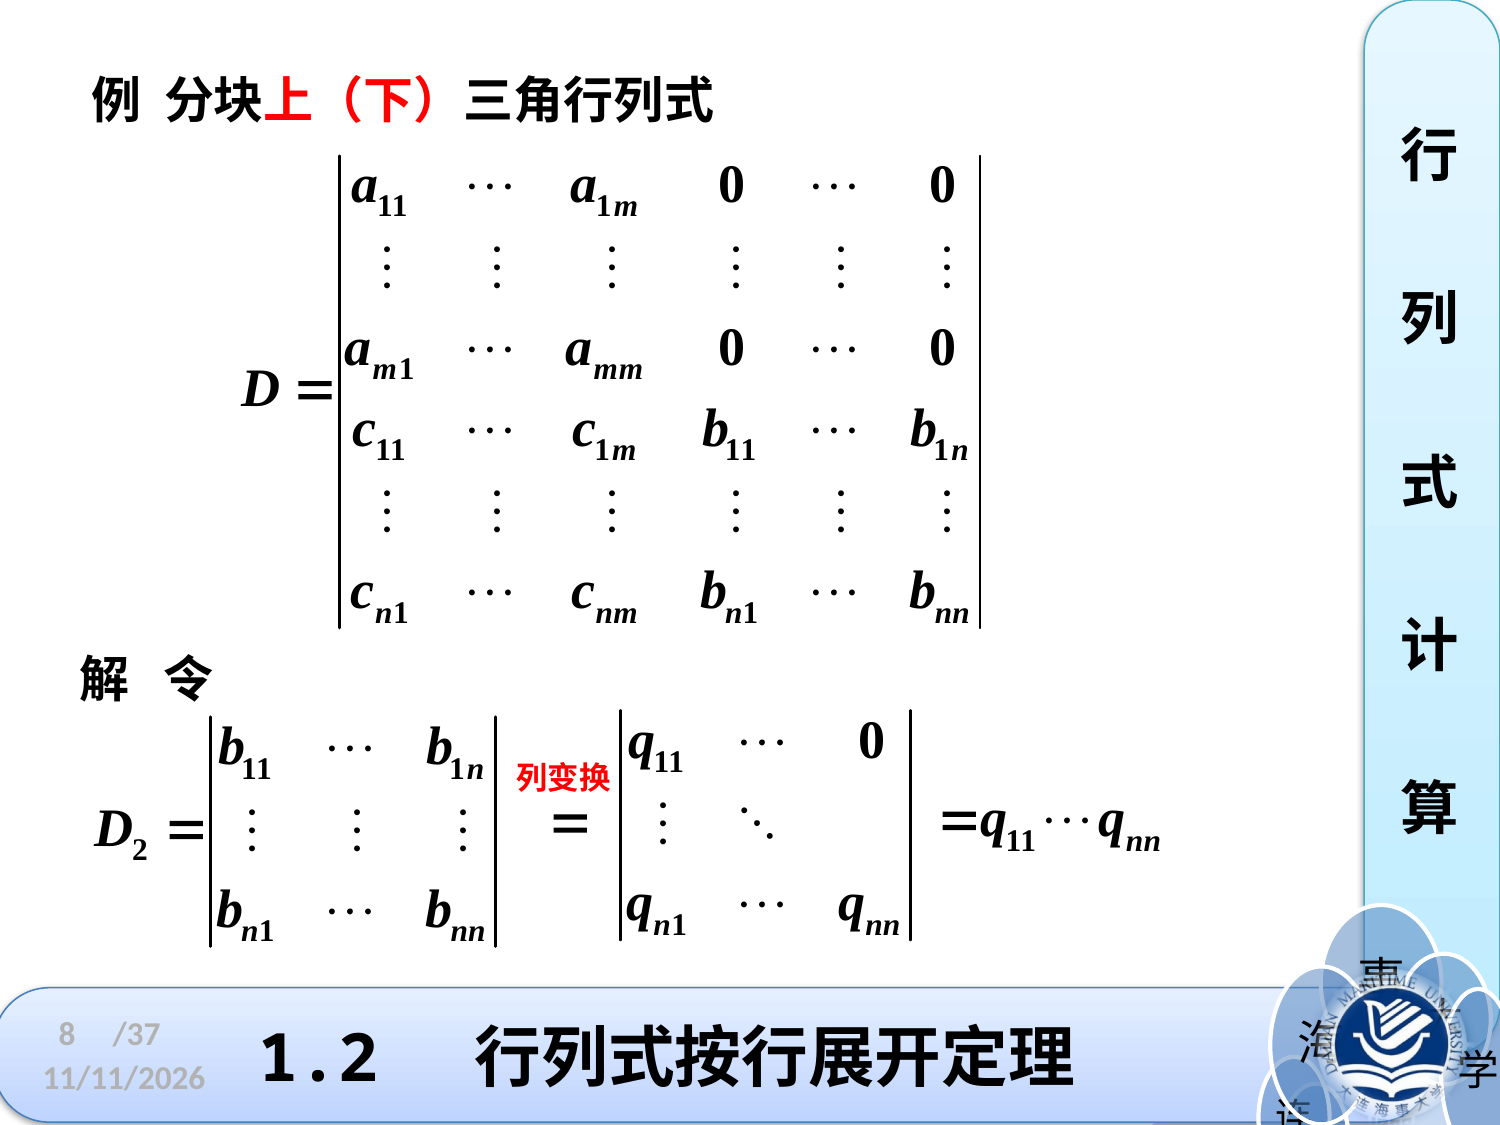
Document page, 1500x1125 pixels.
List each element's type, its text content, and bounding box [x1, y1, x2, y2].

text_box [934, 788, 1166, 858]
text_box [513, 703, 919, 947]
subtitle 行 列 式 计 算 [1371, 28, 1489, 917]
footer /37 [91, 1001, 197, 1062]
slide_number 8 [5, 1001, 91, 1062]
picture [1310, 960, 1481, 1114]
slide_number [27, 1045, 378, 1106]
title 1.2 行列式按行展开定理 [197, 1007, 1305, 1102]
text_box 例 分块上（下）三角行列式 [76, 61, 1152, 137]
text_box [235, 149, 987, 634]
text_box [88, 710, 503, 953]
text_box 解 令 [64, 640, 1140, 715]
